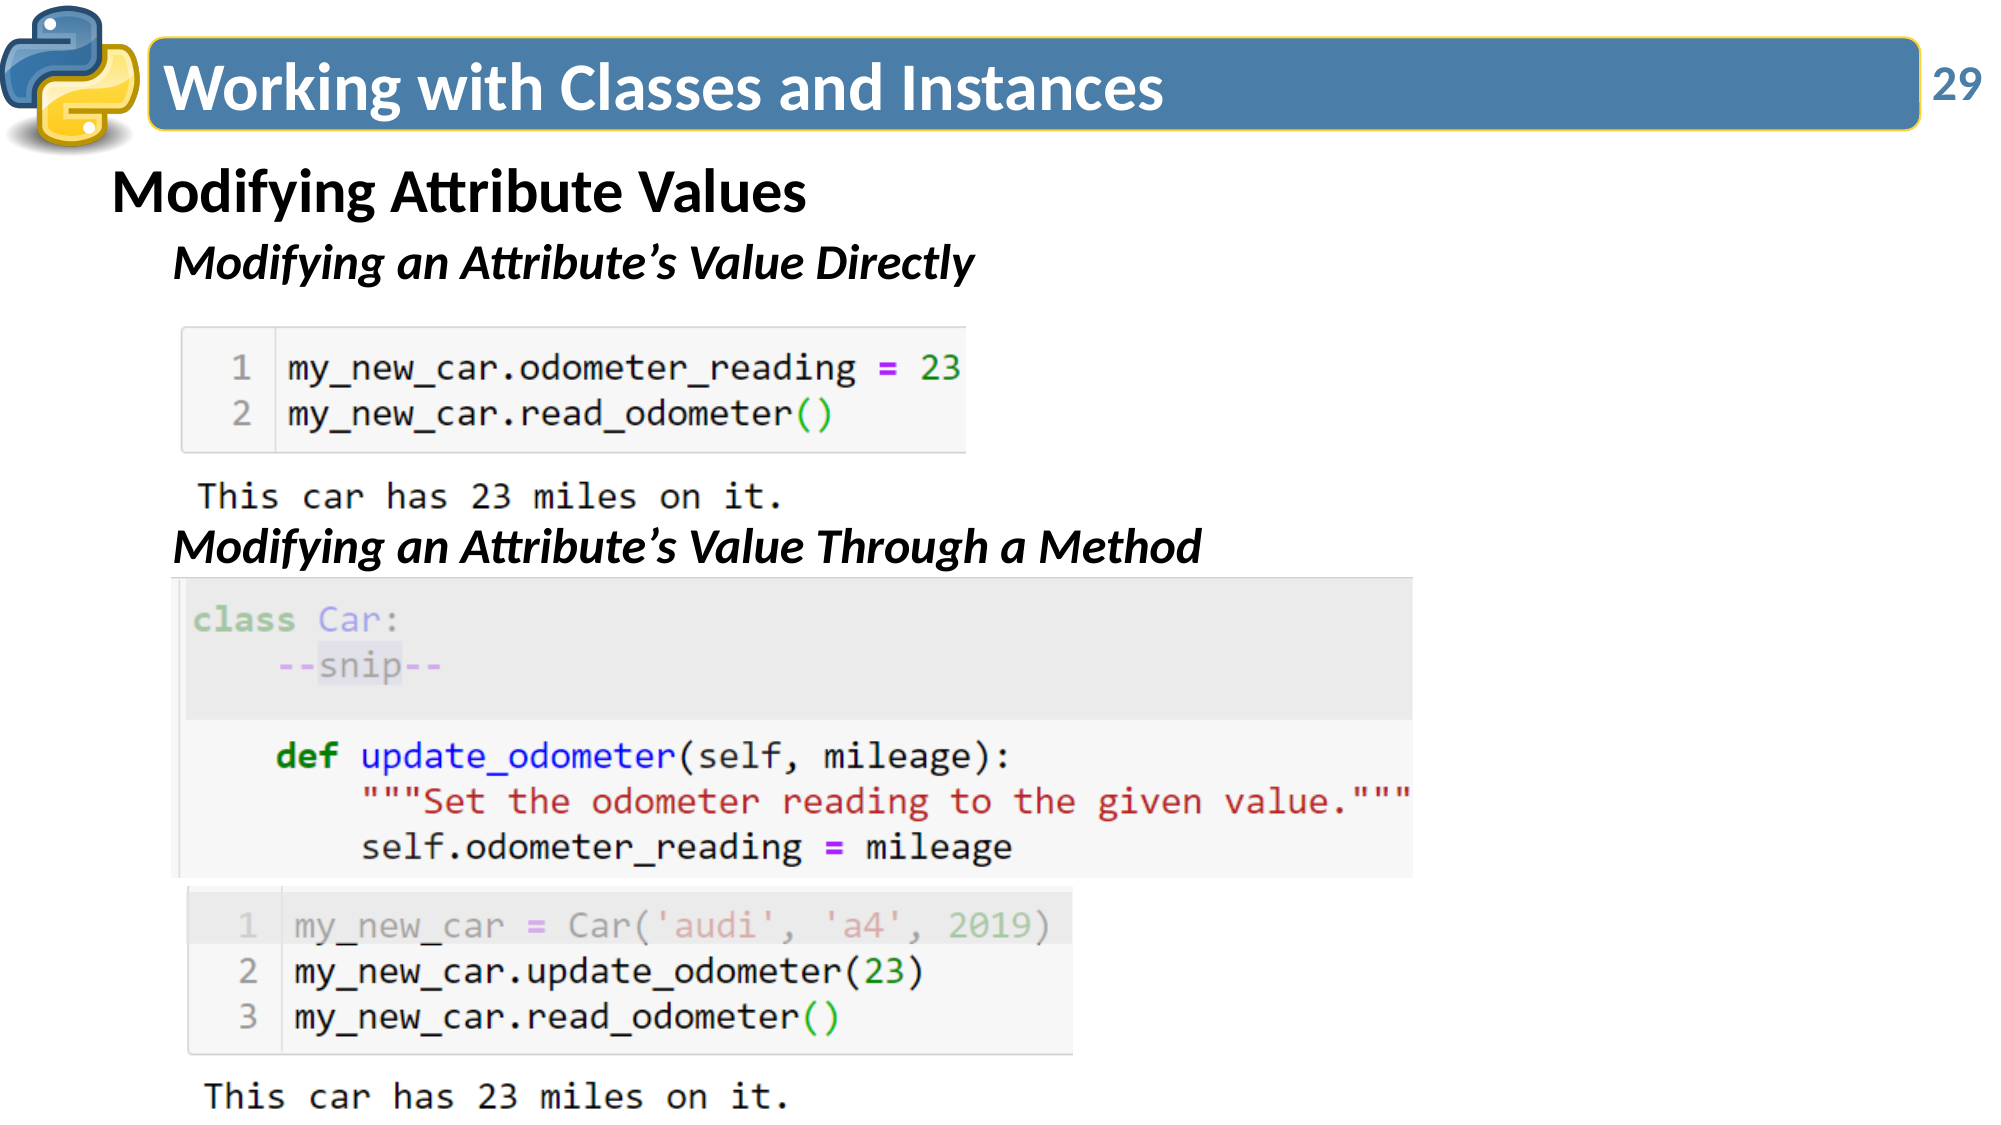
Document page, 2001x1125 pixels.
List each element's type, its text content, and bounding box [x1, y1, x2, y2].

text_box Modifying an Attribute’s Value Through a Method [157, 512, 1494, 603]
picture [178, 325, 966, 526]
title Working with Classes and Instances [148, 43, 1932, 133]
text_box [186, 886, 1073, 1123]
slide_number 29 [1917, 43, 2000, 131]
picture [0, 2, 149, 160]
text_box Modifying an Attribute’s Value Directly [157, 228, 1494, 319]
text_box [171, 577, 1413, 878]
list Modifying Attribute Values [96, 151, 1921, 241]
